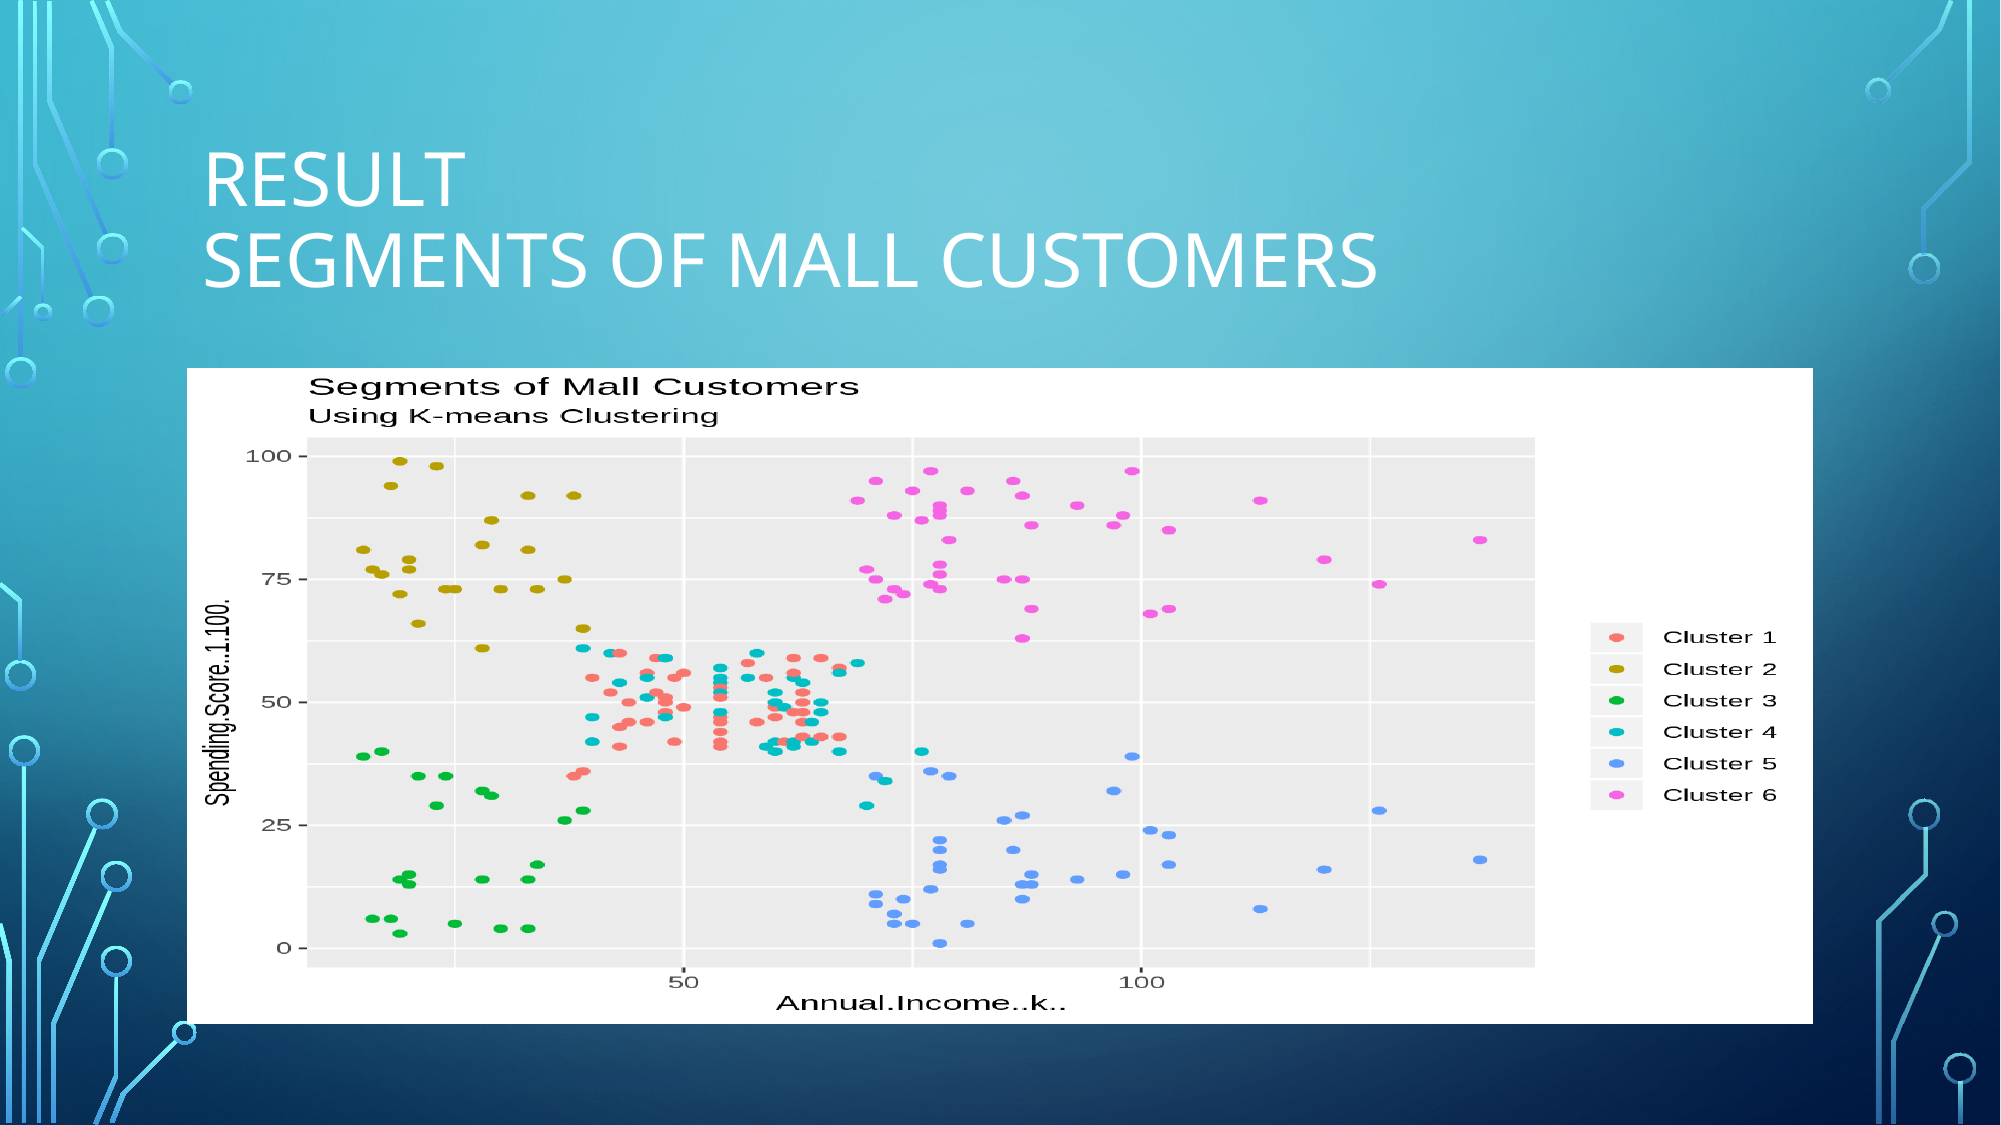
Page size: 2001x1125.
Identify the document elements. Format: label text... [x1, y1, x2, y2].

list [186, 368, 1813, 1024]
title Result segments of mall customers [187, 101, 1813, 344]
